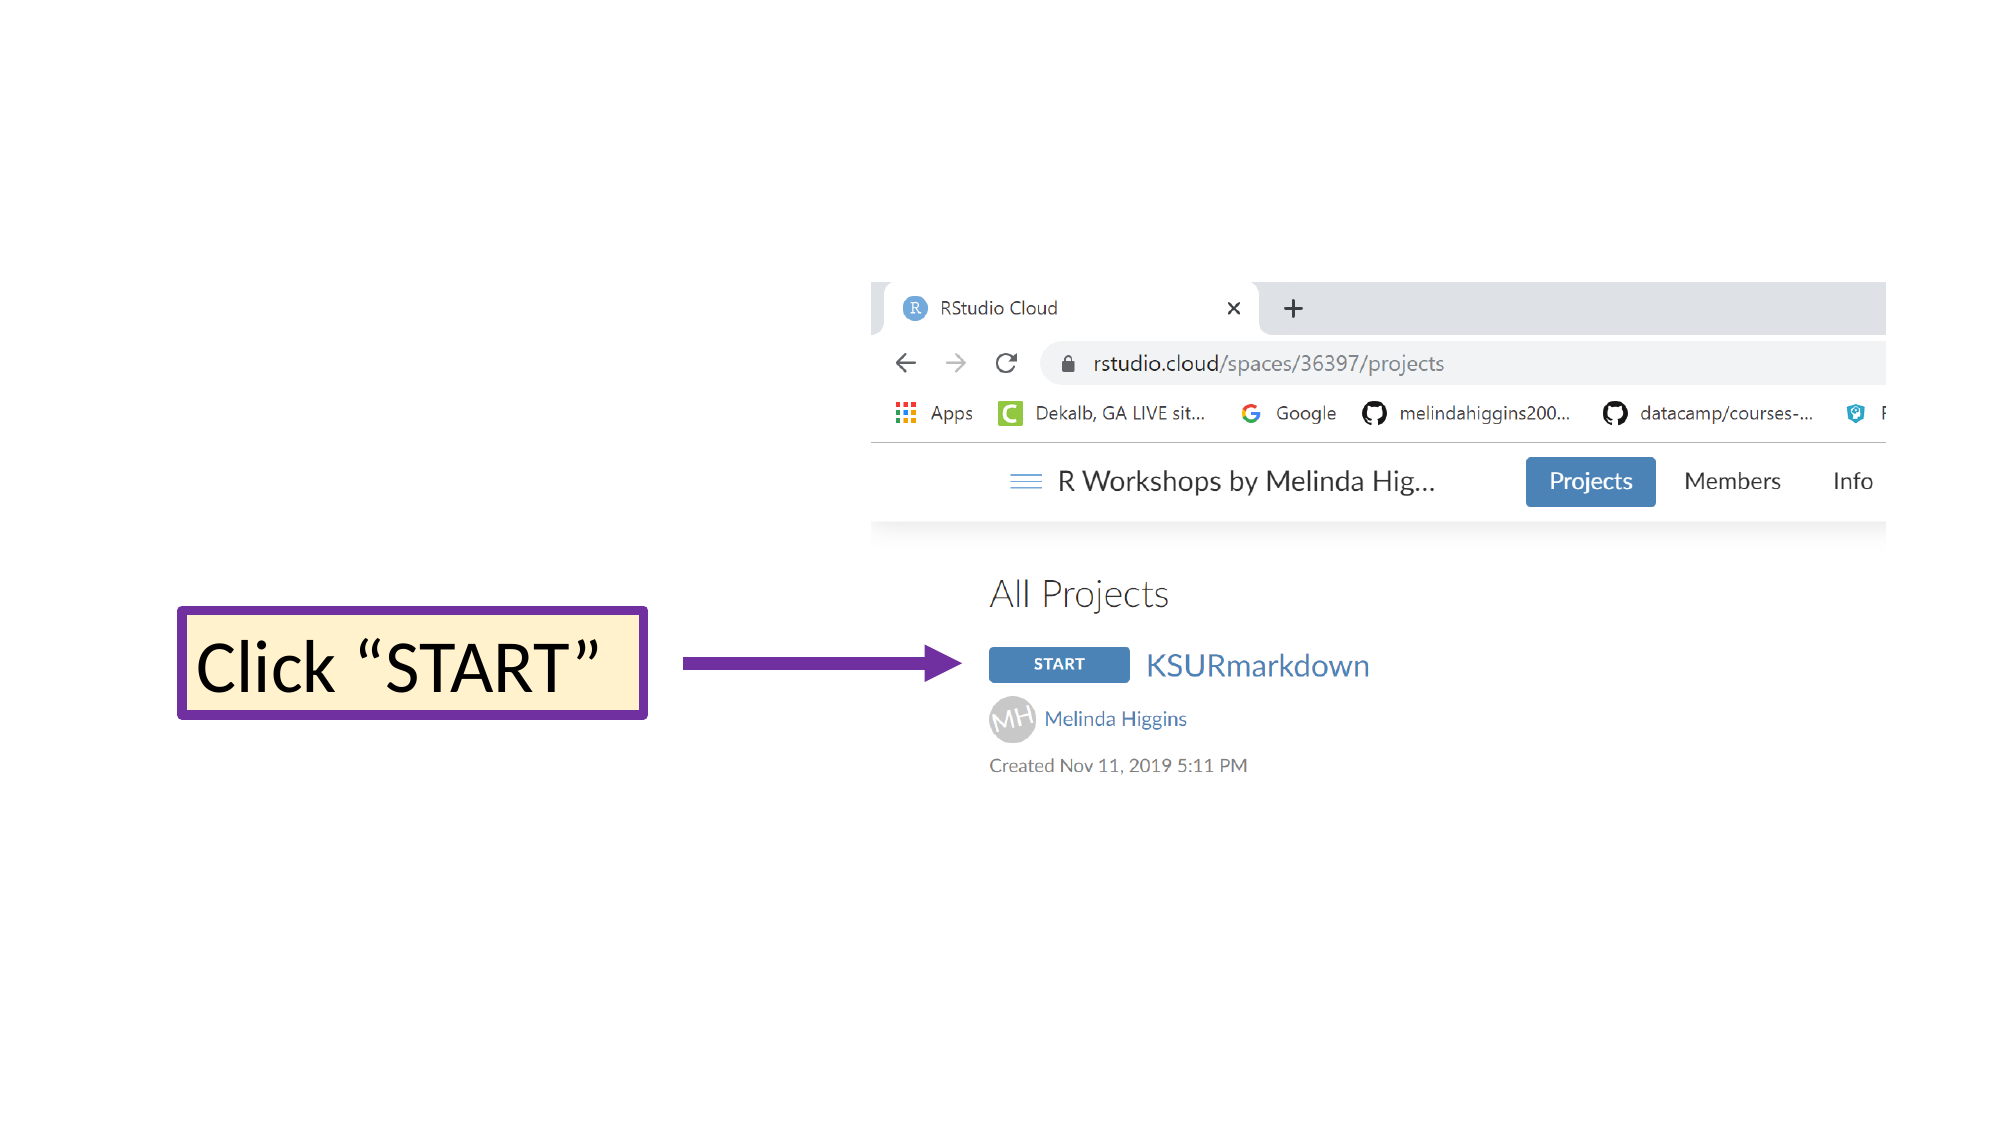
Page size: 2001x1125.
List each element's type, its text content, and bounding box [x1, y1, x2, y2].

picture [871, 282, 1886, 800]
text_box Click “START” [182, 610, 644, 715]
